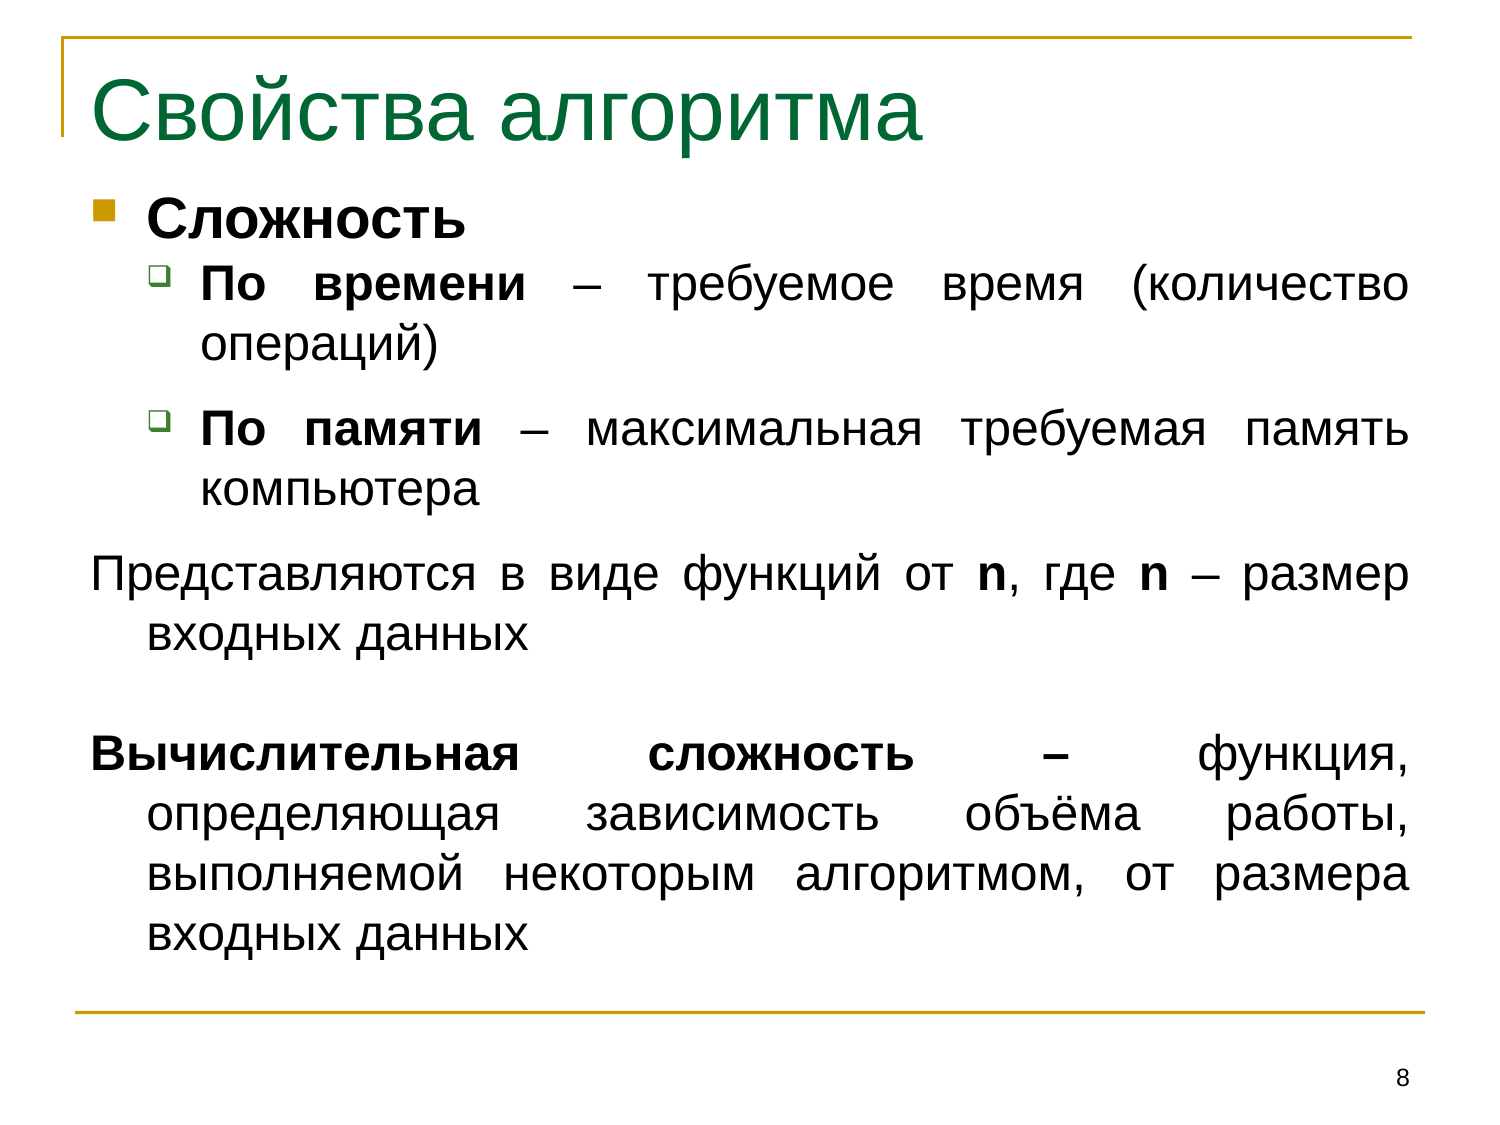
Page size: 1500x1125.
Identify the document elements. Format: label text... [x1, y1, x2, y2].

slide_number 8 [1074, 1023, 1426, 1100]
list Сложность По времени – требуемое время (количество операций) По памяти – максимальная требуемая память компьютера Представляются в виде функций от n, где n – размер входных данных Вычислительная сложность – функция, определяющая зависимость объёма работы, выполняемой некоторым алгоритмом, от размера входных данных [74, 172, 1426, 1006]
title Свойства алгоритма [74, 45, 1426, 172]
